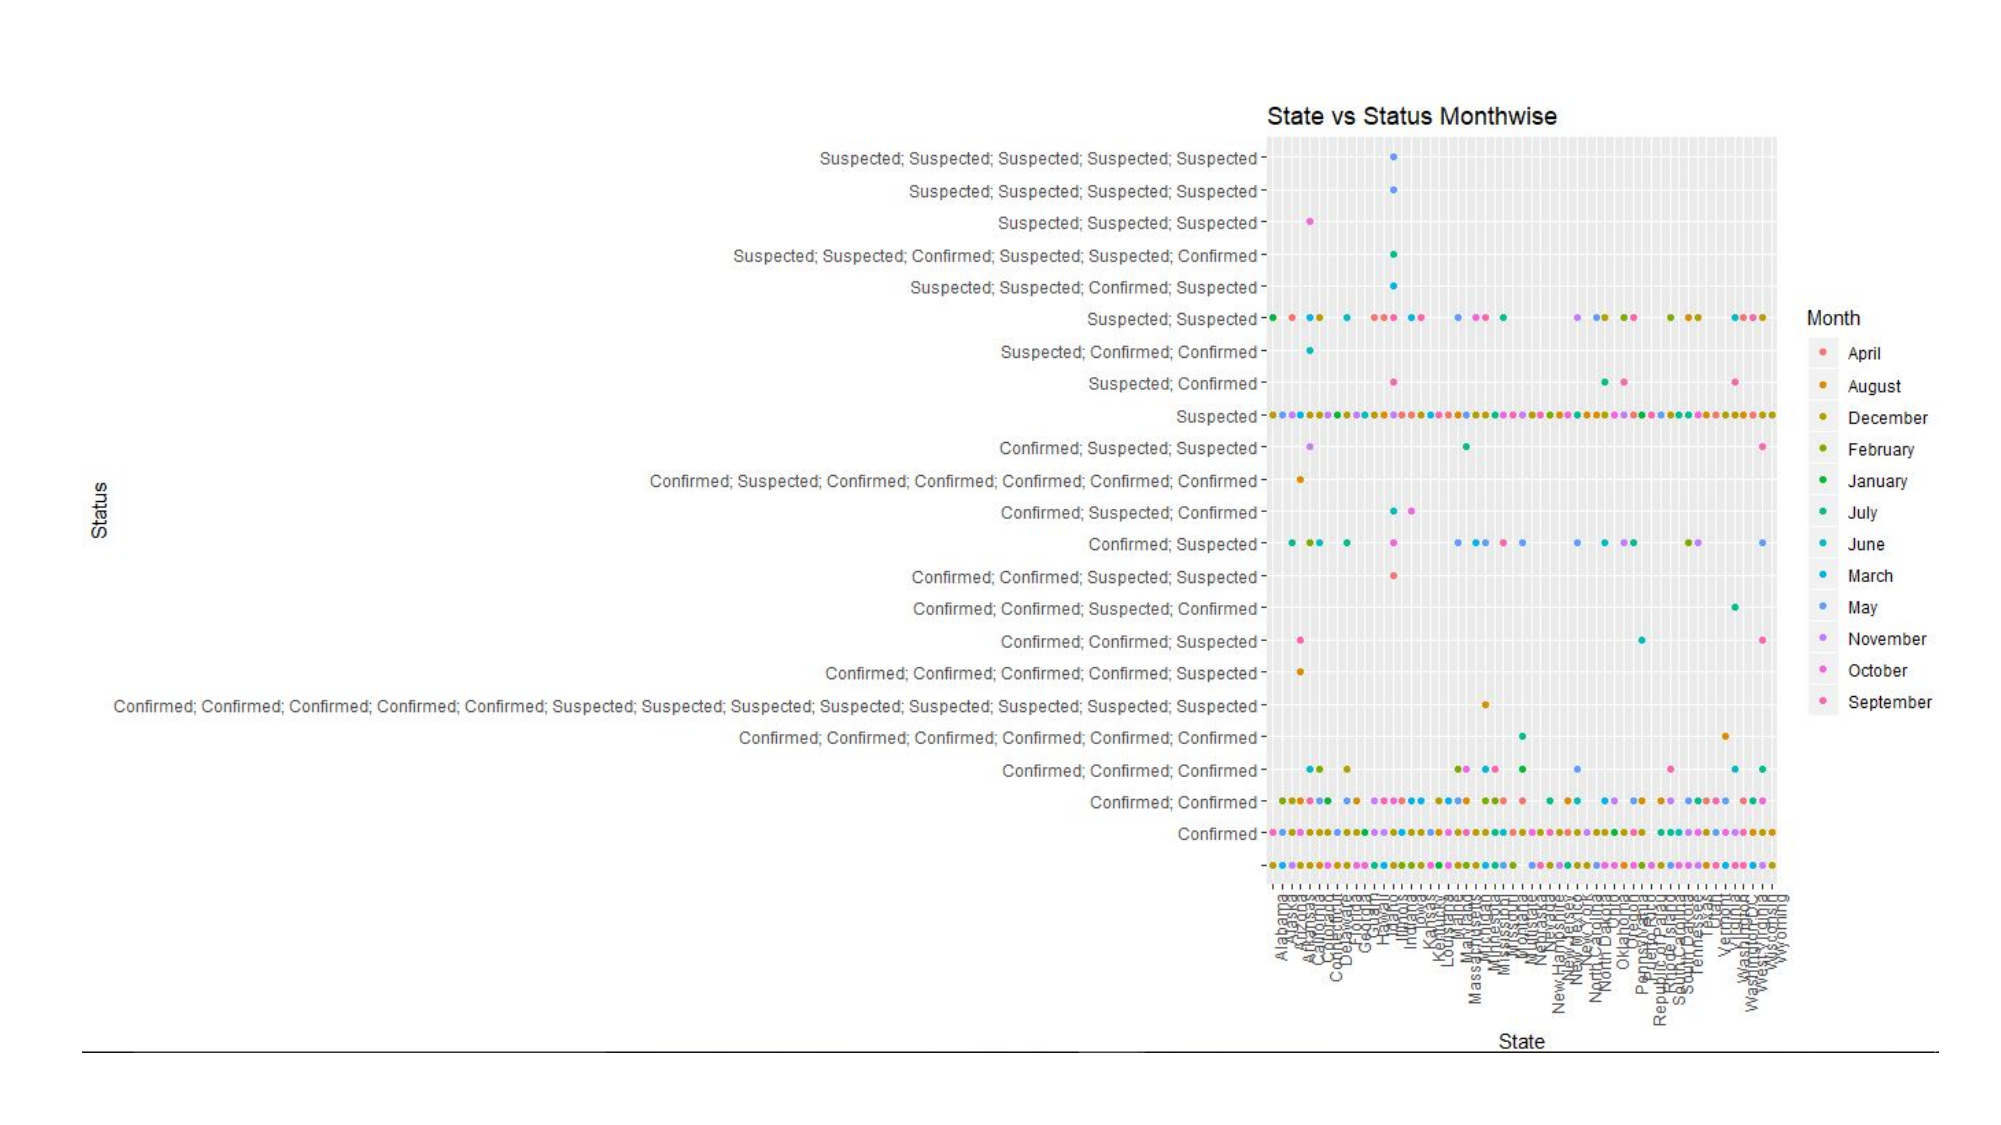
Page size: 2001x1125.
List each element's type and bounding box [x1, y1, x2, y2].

picture [82, 96, 1939, 1053]
